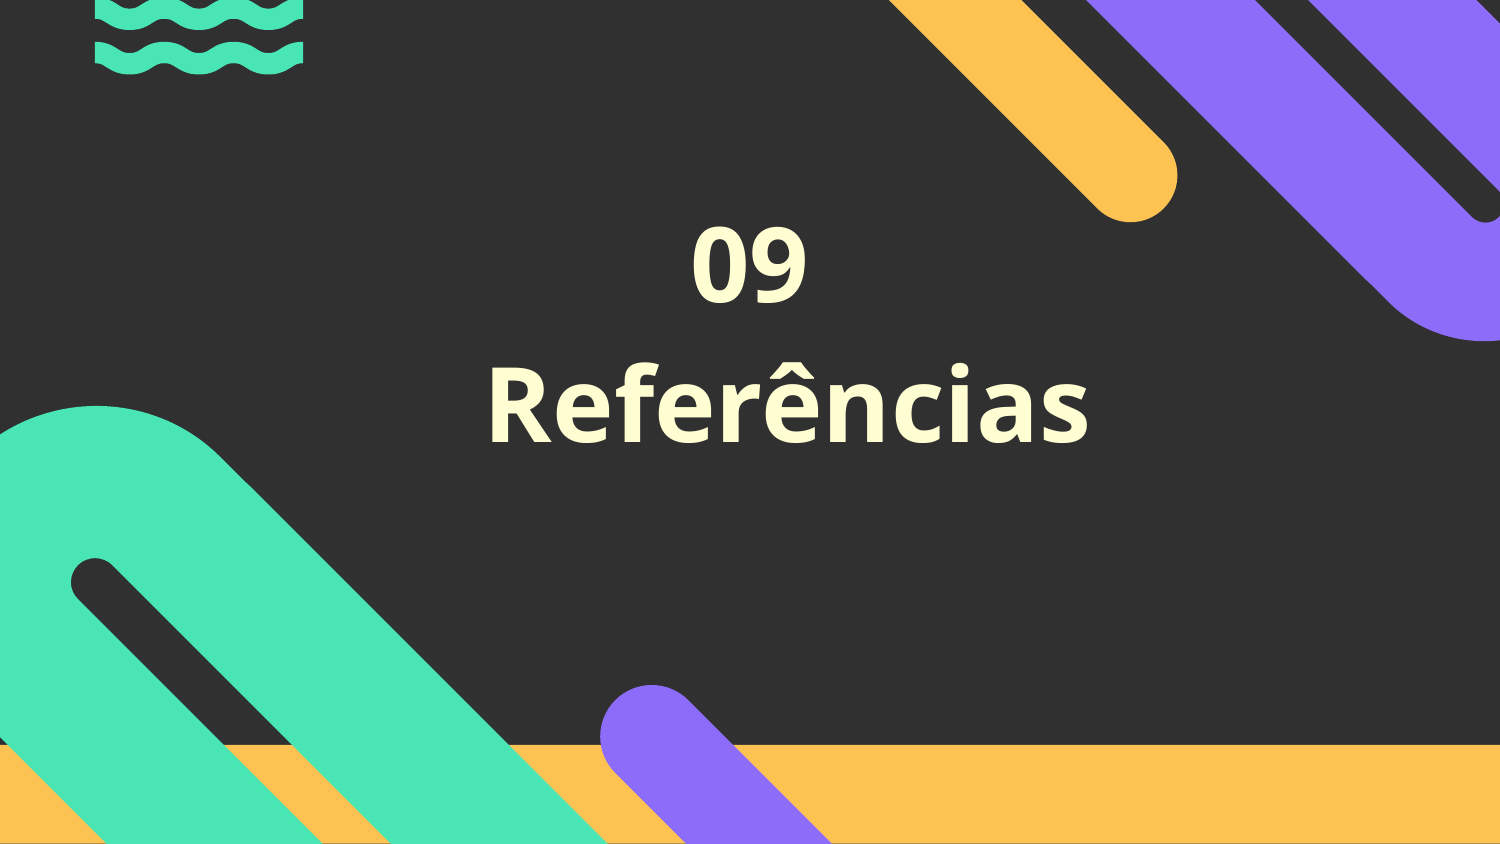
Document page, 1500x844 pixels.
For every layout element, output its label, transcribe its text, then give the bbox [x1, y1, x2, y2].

title Referências [392, 323, 1183, 485]
text_box [0, 405, 608, 844]
title 09 [645, 197, 855, 324]
text_box [888, 0, 1178, 223]
text_box [1086, 0, 1500, 342]
